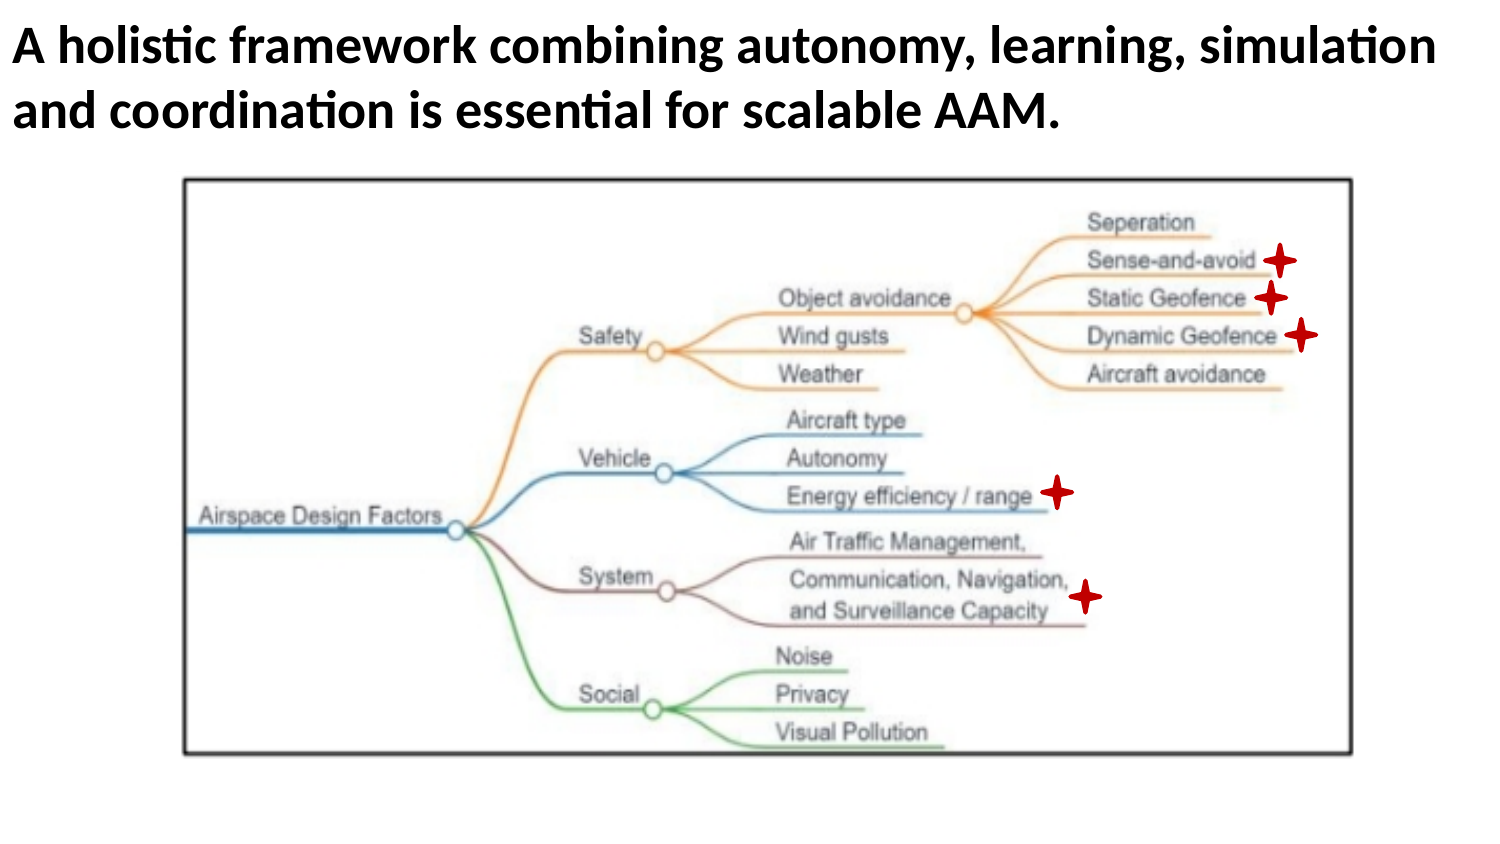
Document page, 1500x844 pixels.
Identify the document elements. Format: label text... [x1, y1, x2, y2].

text_box A holistic framework combining autonomy, learning, simulation and coordination is essential for scalable AAM. [12, 9, 1489, 140]
picture [176, 169, 1358, 768]
